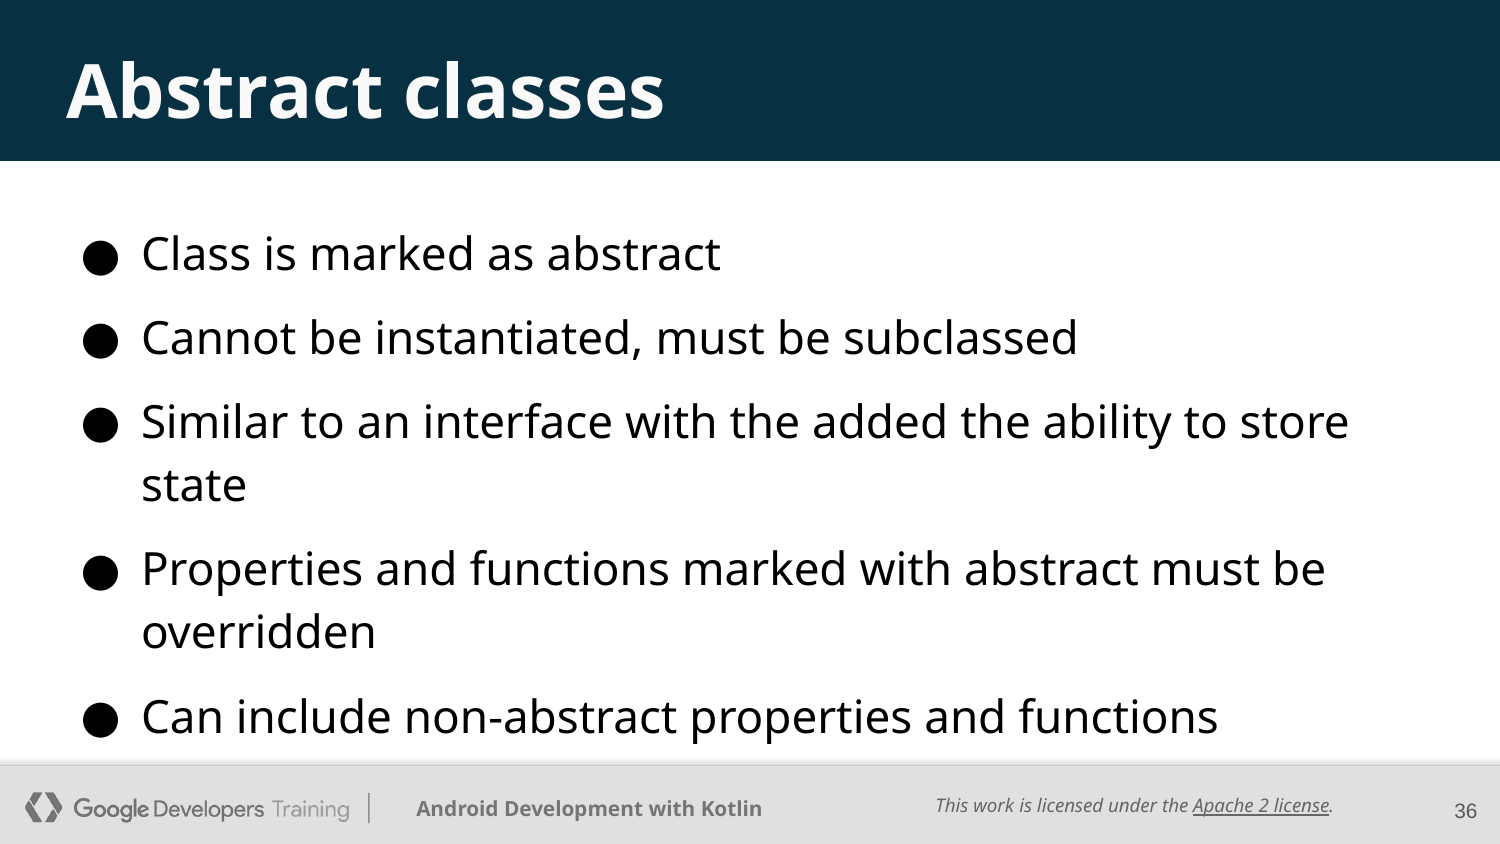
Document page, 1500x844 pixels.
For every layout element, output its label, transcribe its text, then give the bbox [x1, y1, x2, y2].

slide_number ‹#› [1402, 777, 1493, 842]
picture [0, 161, 1500, 844]
text_box Class is marked as abstract Cannot be instantiated, must be subclassed Similar to an interface with the added the ability to store state Properties and functions marked with abstract must be overridden Can include non-abstract properties and functions [51, 201, 1449, 726]
title Abstract classes [51, 28, 1449, 122]
